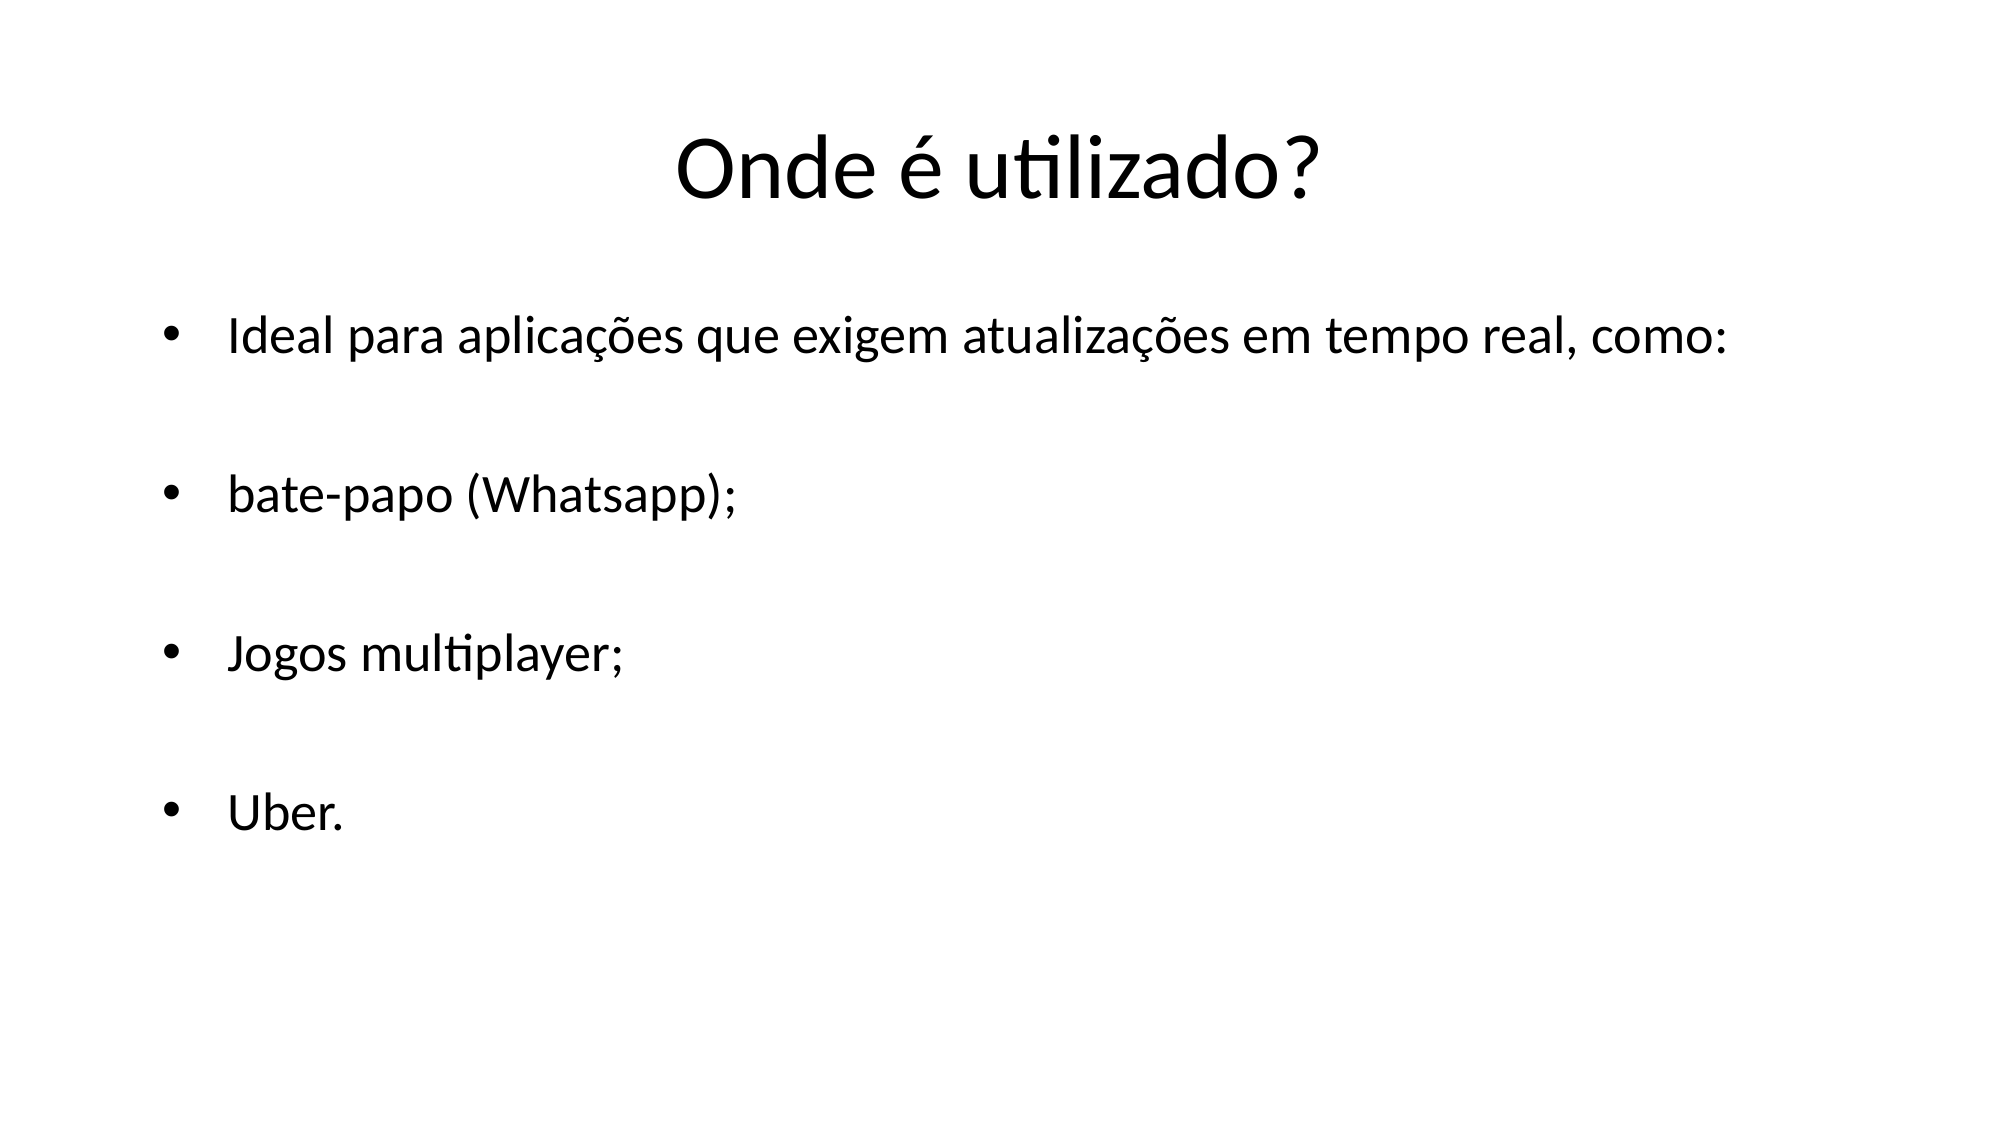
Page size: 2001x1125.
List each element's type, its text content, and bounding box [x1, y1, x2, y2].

list Ideal para aplicações que exigem atualizações em tempo real, como: bate-papo (Whatsapp); Jogos multiplayer; Uber. [137, 299, 1863, 1014]
title Onde é utilizado? [137, 59, 1863, 278]
